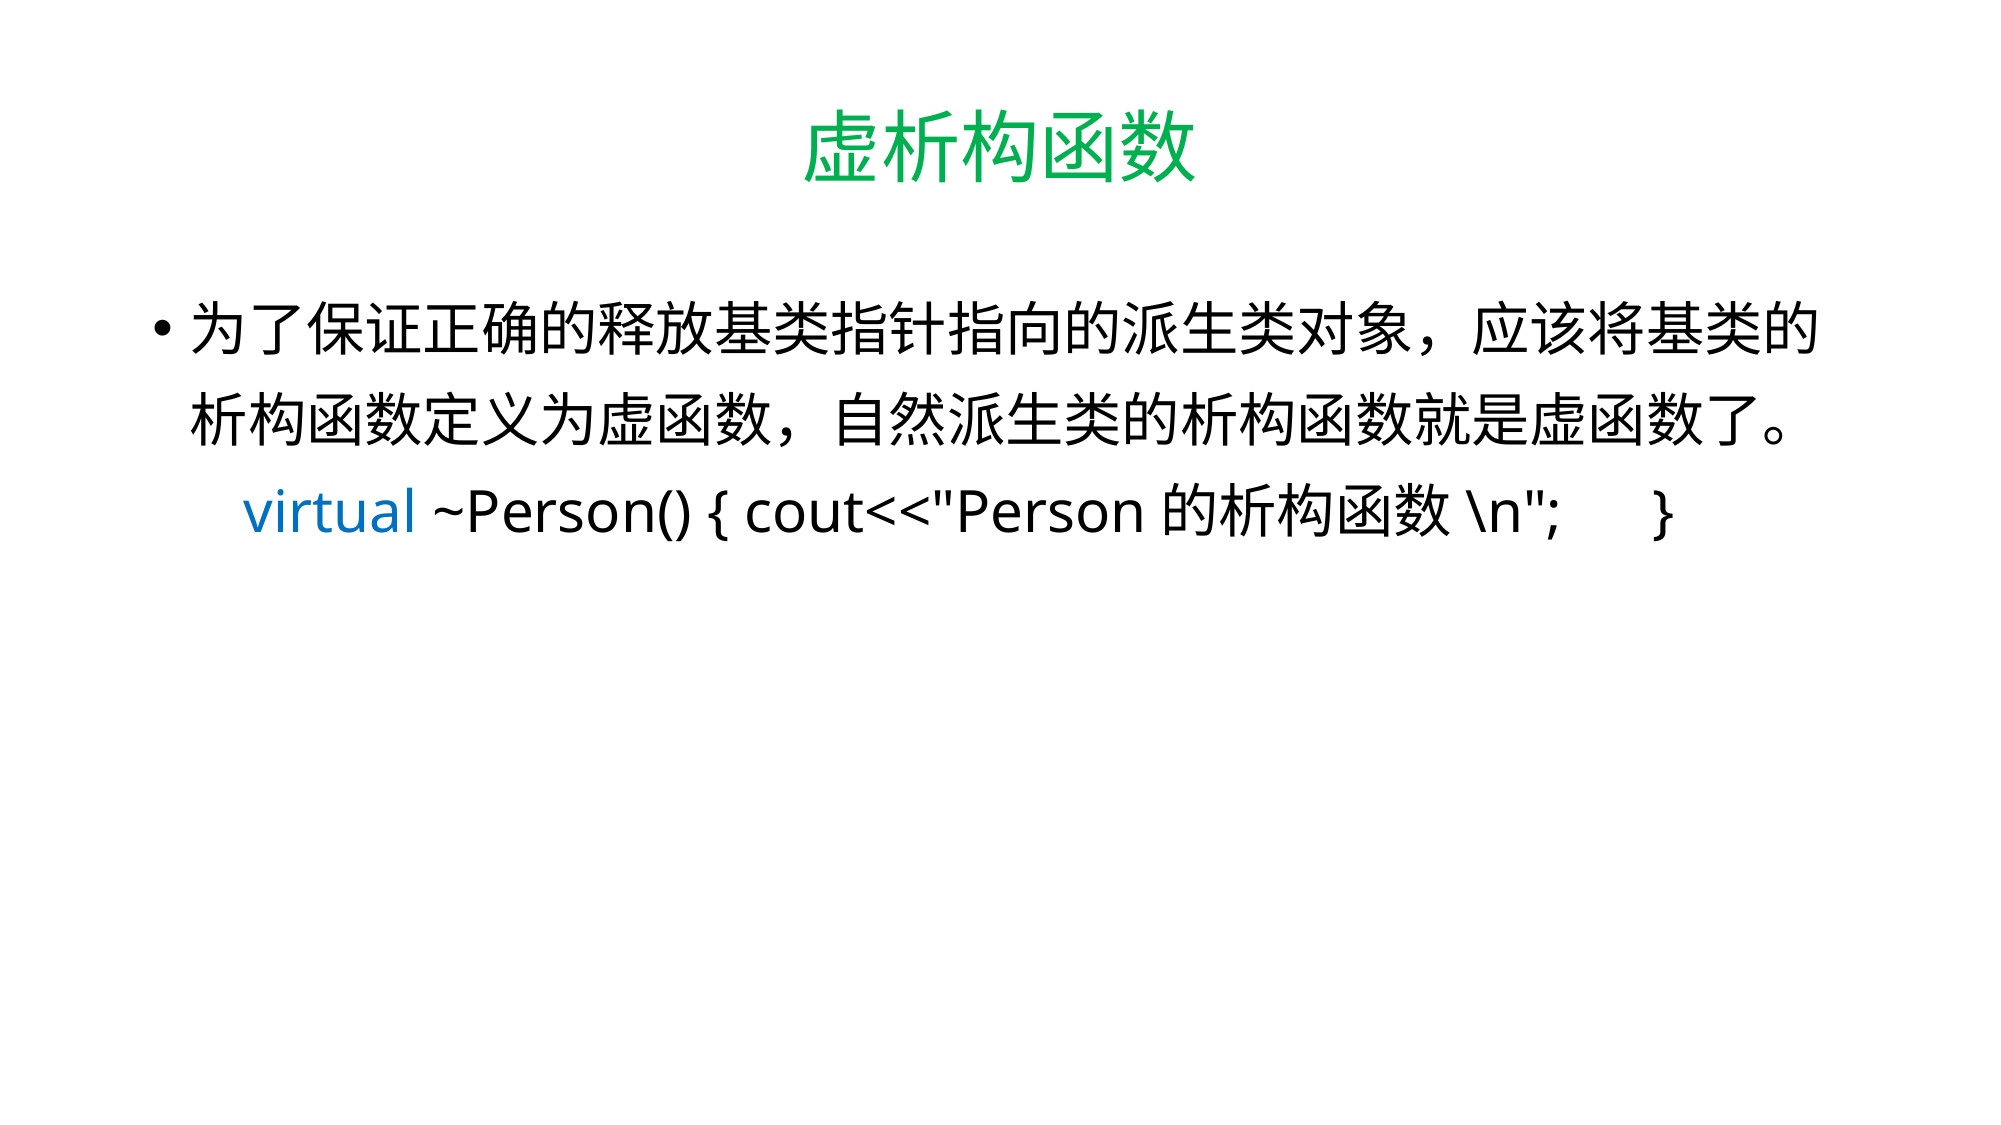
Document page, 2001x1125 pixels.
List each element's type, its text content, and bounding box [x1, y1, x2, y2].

list 为了保证正确的释放基类指针指向的派生类对象，应该将基类的析构函数定义为虚函数，自然派生类的析构函数就是虚函数了。 virtual ~Person() { cout<<"Person的析构函数\n"; } [137, 263, 1863, 1014]
title 虚析构函数 [137, 59, 1863, 241]
